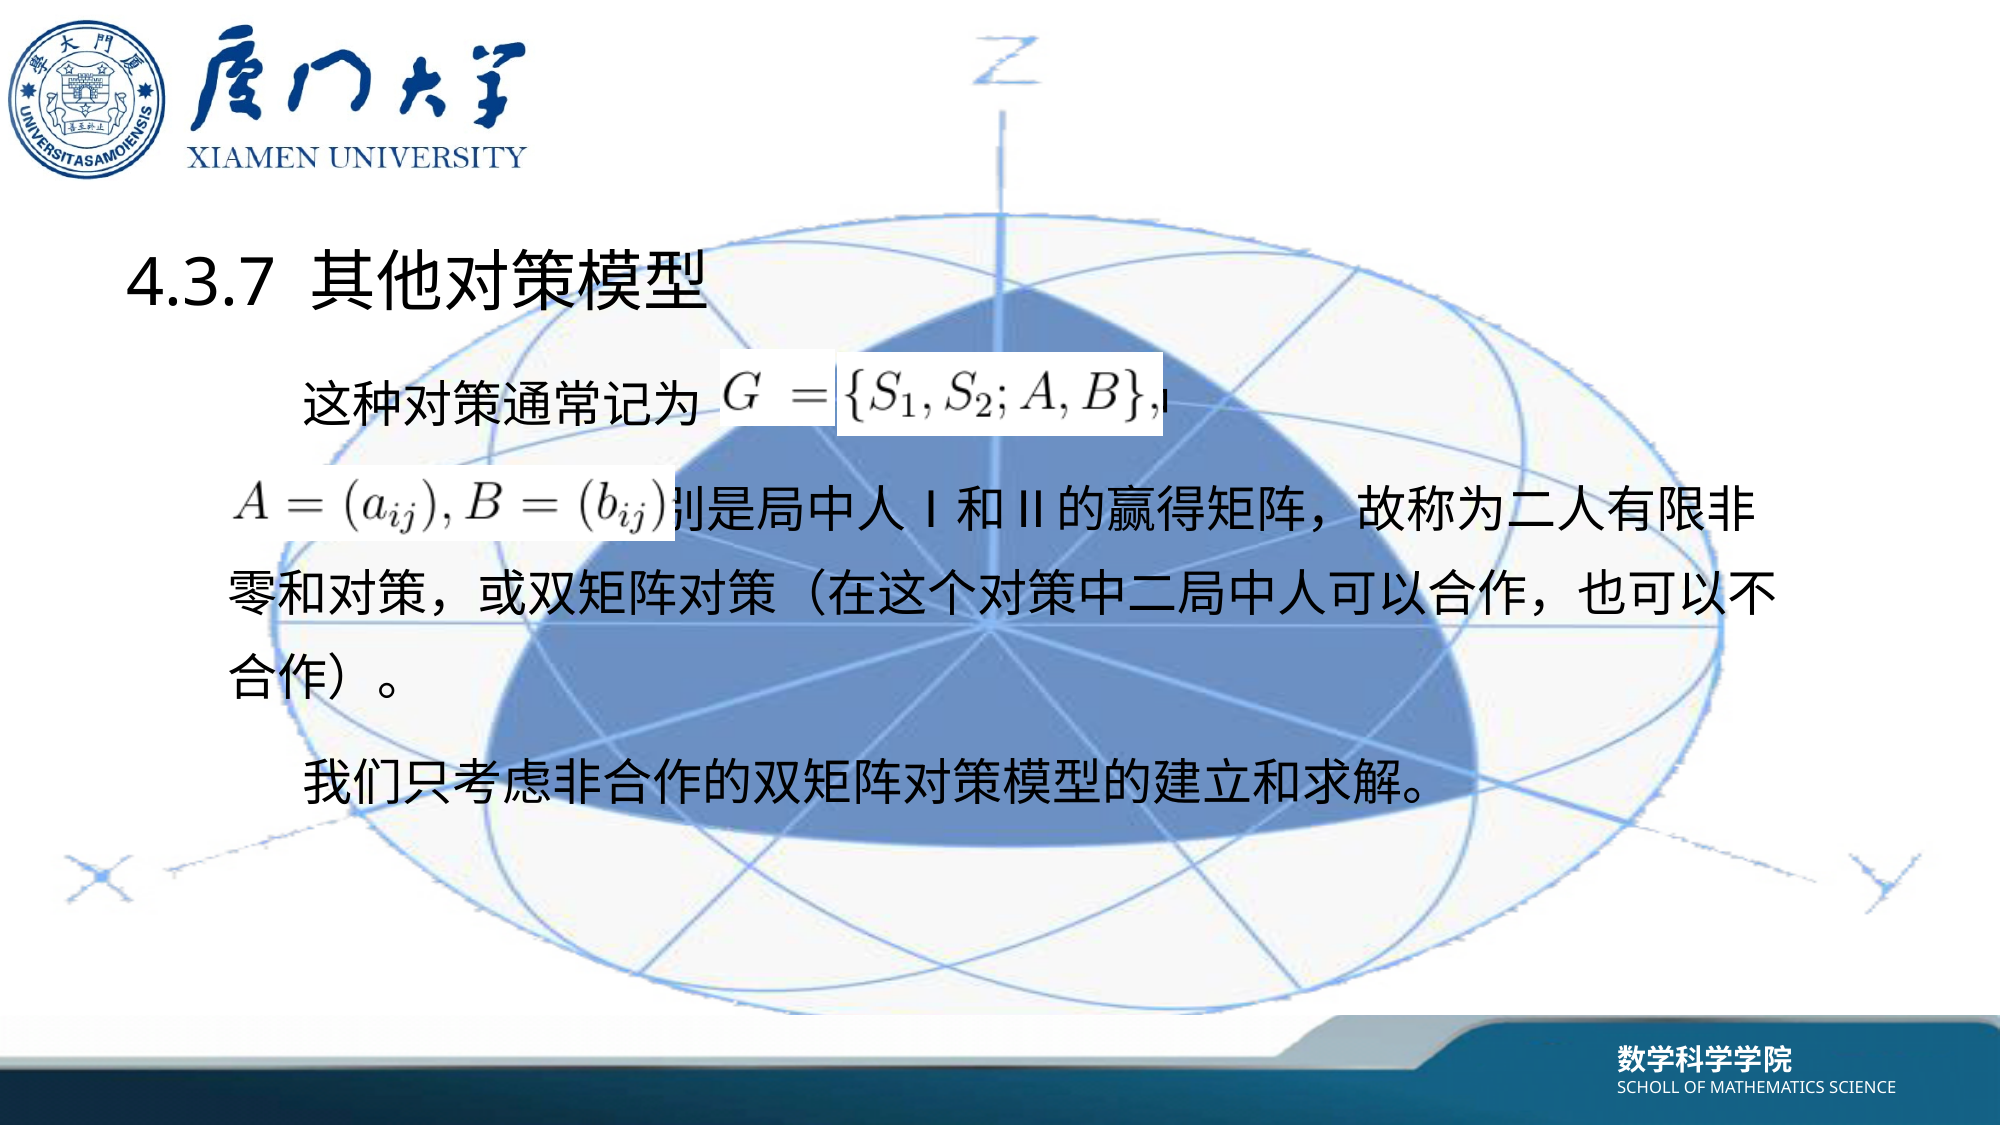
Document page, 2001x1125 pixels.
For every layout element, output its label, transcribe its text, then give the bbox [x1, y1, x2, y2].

picture [0, 0, 556, 188]
picture [720, 349, 835, 426]
picture [229, 465, 675, 541]
subtitle 案例四的求解 下面用上述方法求上例的纳什均衡解。 [0, 0, 2000, 1015]
picture [837, 352, 1163, 436]
title 4.3.7 其他对策模型 [111, 219, 1296, 328]
picture [0, 1015, 2000, 1125]
subtitle 这种对策通常记为 其中 分别是局中人Ⅰ和Ⅱ的赢得矩阵，故称为二人有限非零和对策，或双矩阵对策（在这个对策中二局中人可以合作，也可以不合作）。 我们只考虑非合作的双矩阵对策模型的建立和求解。 [212, 341, 1809, 1015]
